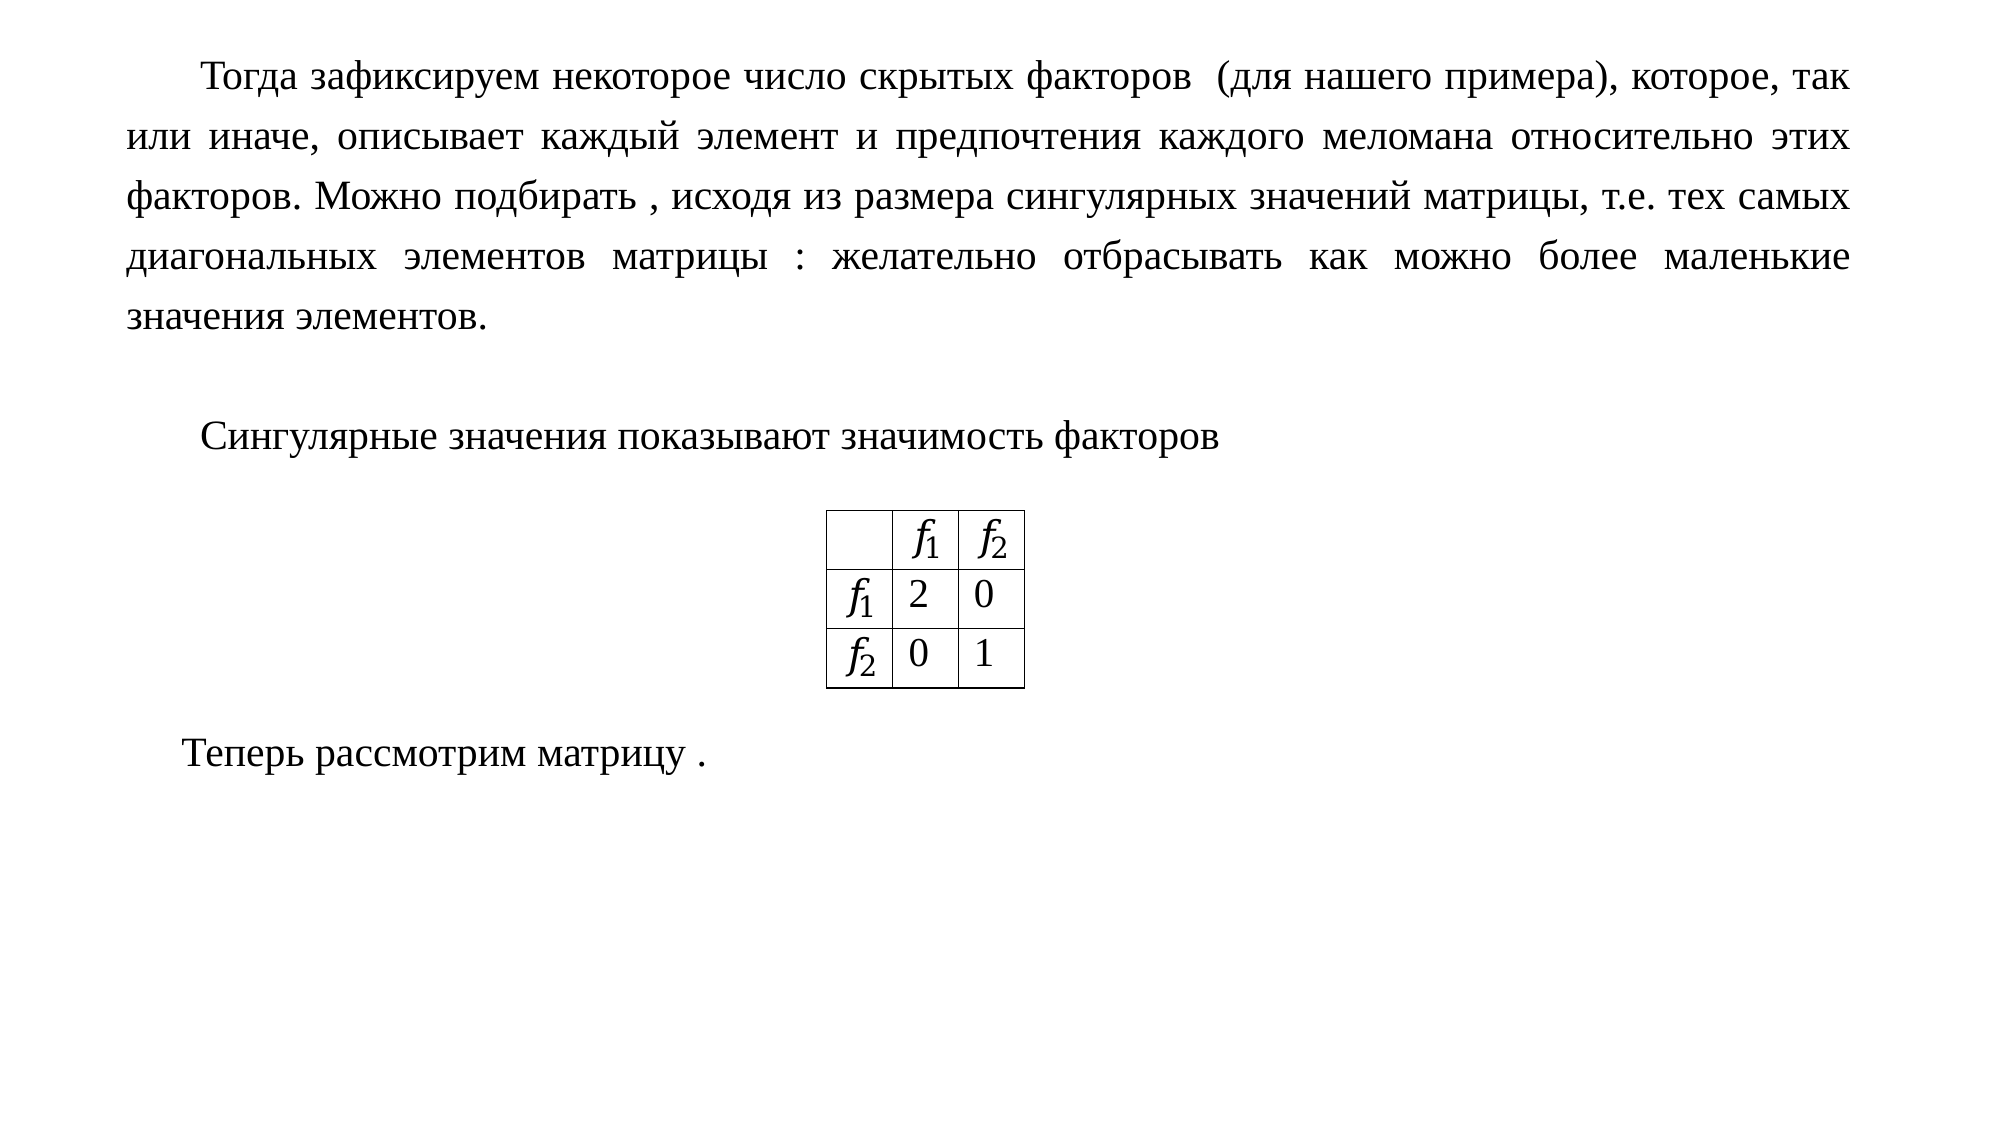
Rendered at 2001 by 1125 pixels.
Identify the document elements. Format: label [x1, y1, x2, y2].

picture [221, 509, 1630, 729]
